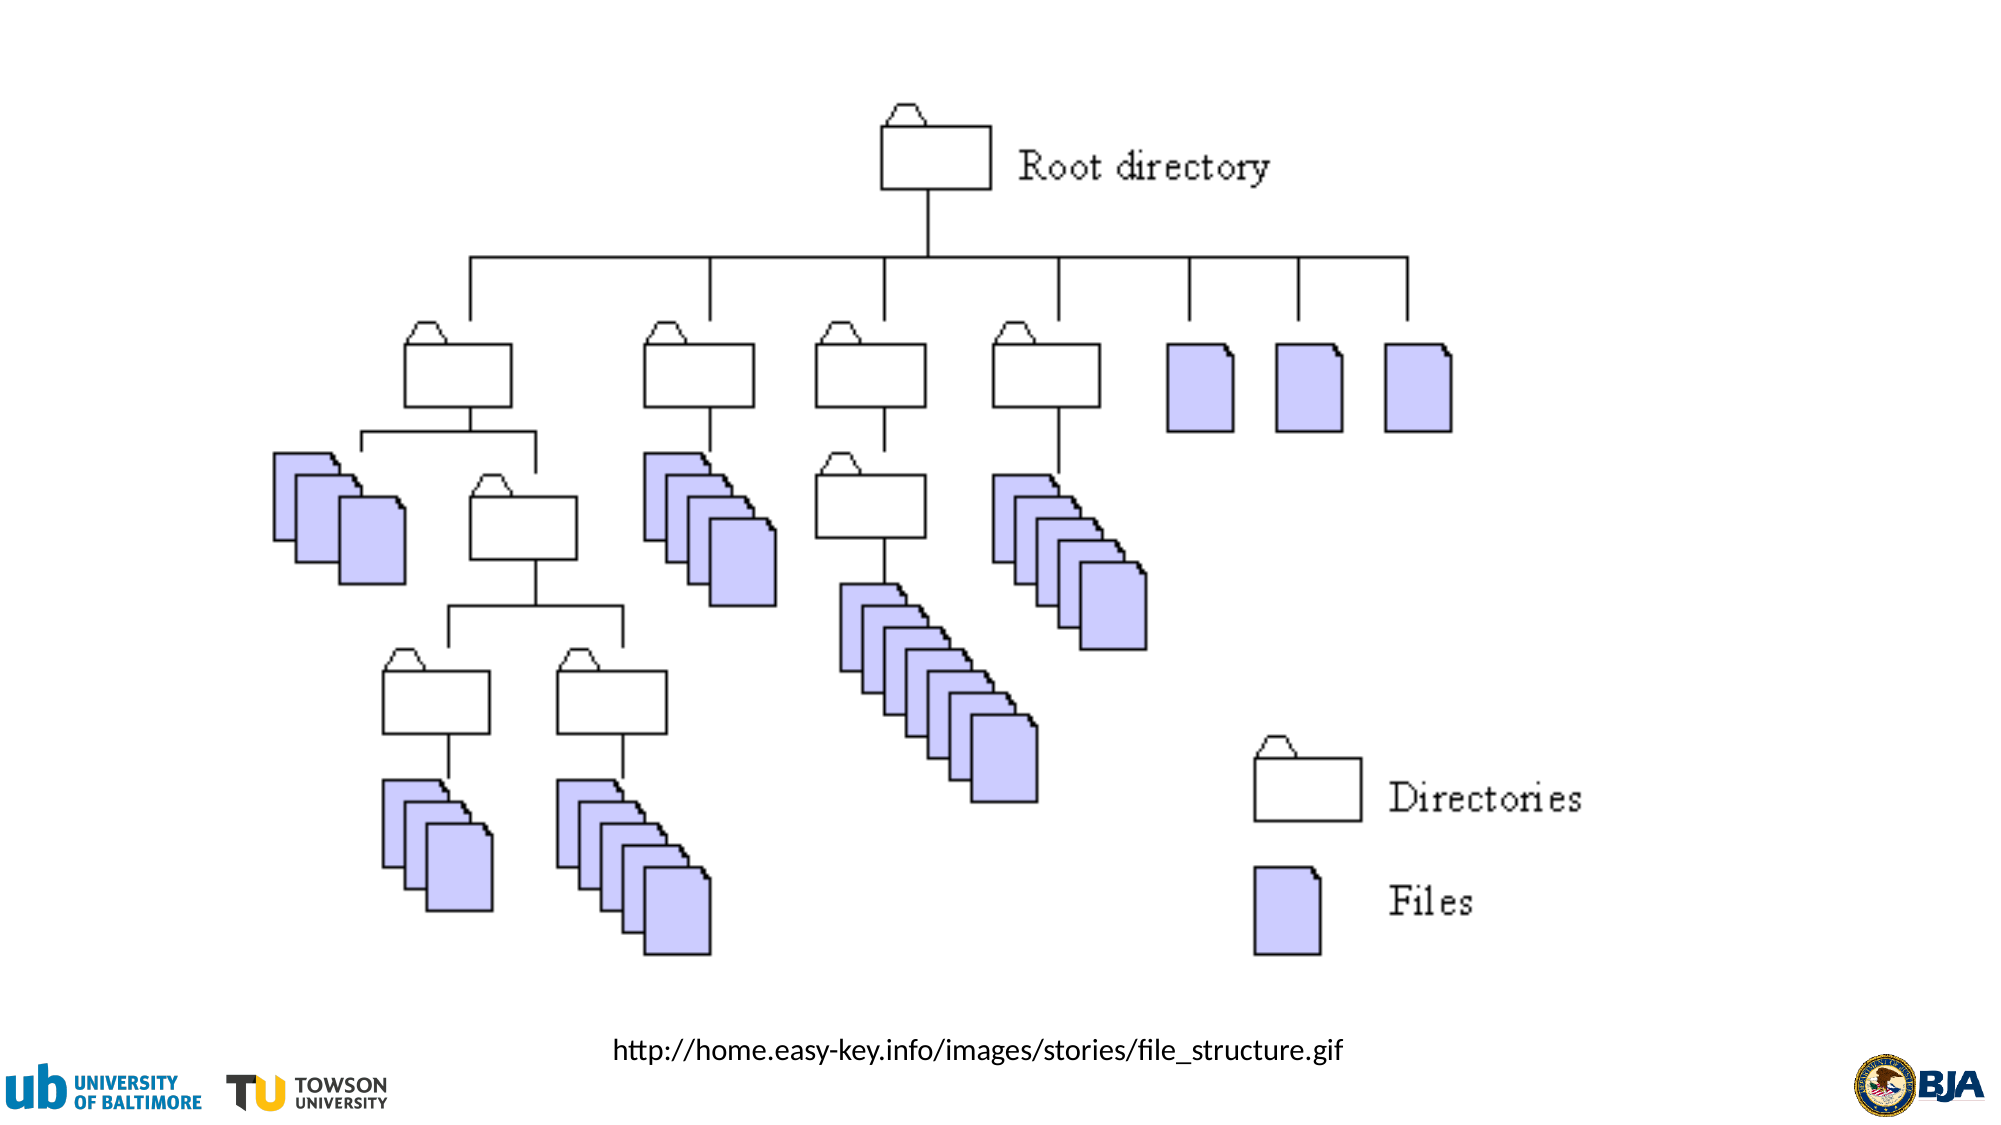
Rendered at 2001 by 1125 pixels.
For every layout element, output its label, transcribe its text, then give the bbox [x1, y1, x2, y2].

picture [252, 76, 1614, 973]
picture [0, 1031, 407, 1125]
text_box http://home.easy-key.info/images/stories/file_structure.gif [597, 1022, 1598, 1074]
picture [1854, 1054, 1986, 1117]
